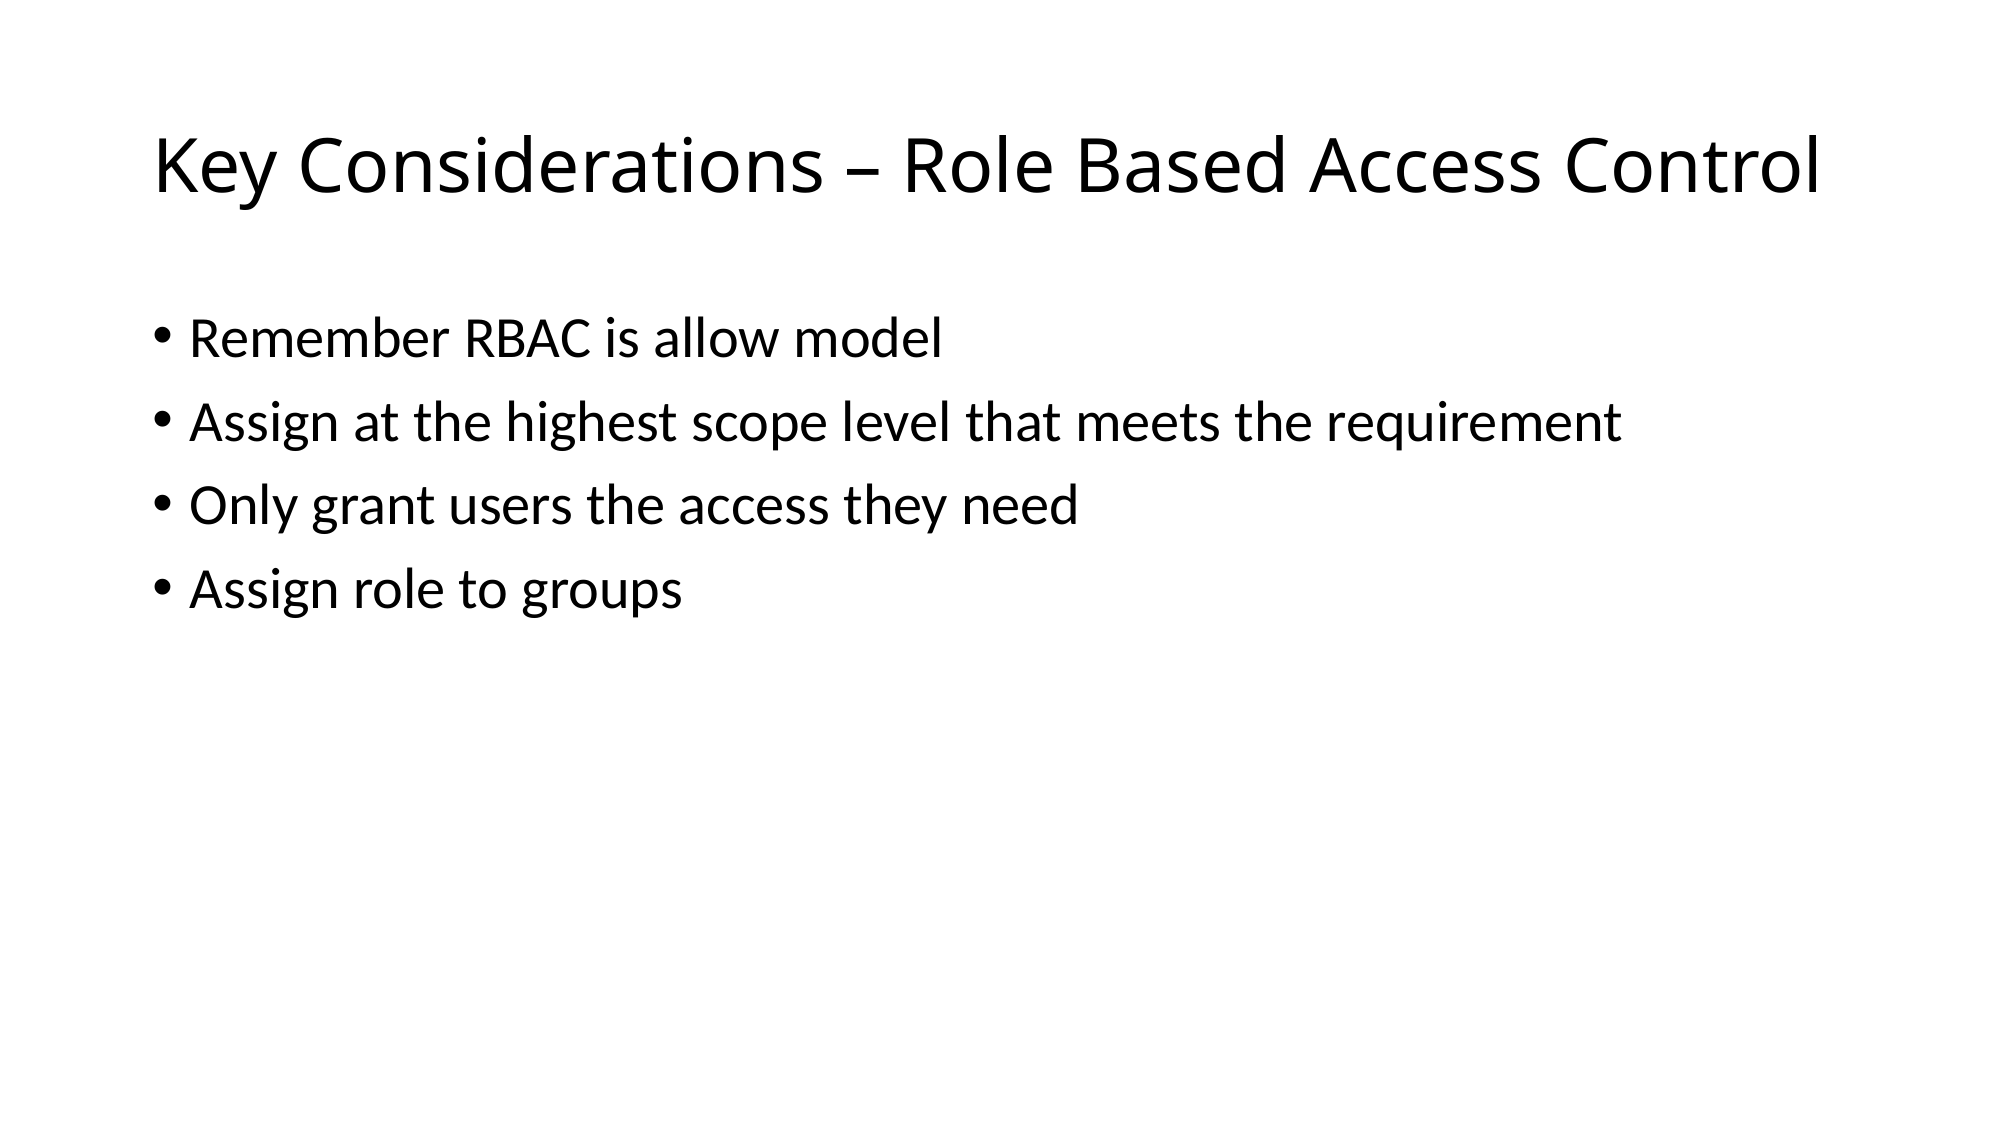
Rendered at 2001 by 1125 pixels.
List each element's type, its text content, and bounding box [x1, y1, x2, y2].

list Remember RBAC is allow model Assign at the highest scope level that meets the requirement Only grant users the access they need Assign role to groups [137, 299, 1863, 1014]
title Key Considerations – Role Based Access Control [137, 59, 1863, 278]
